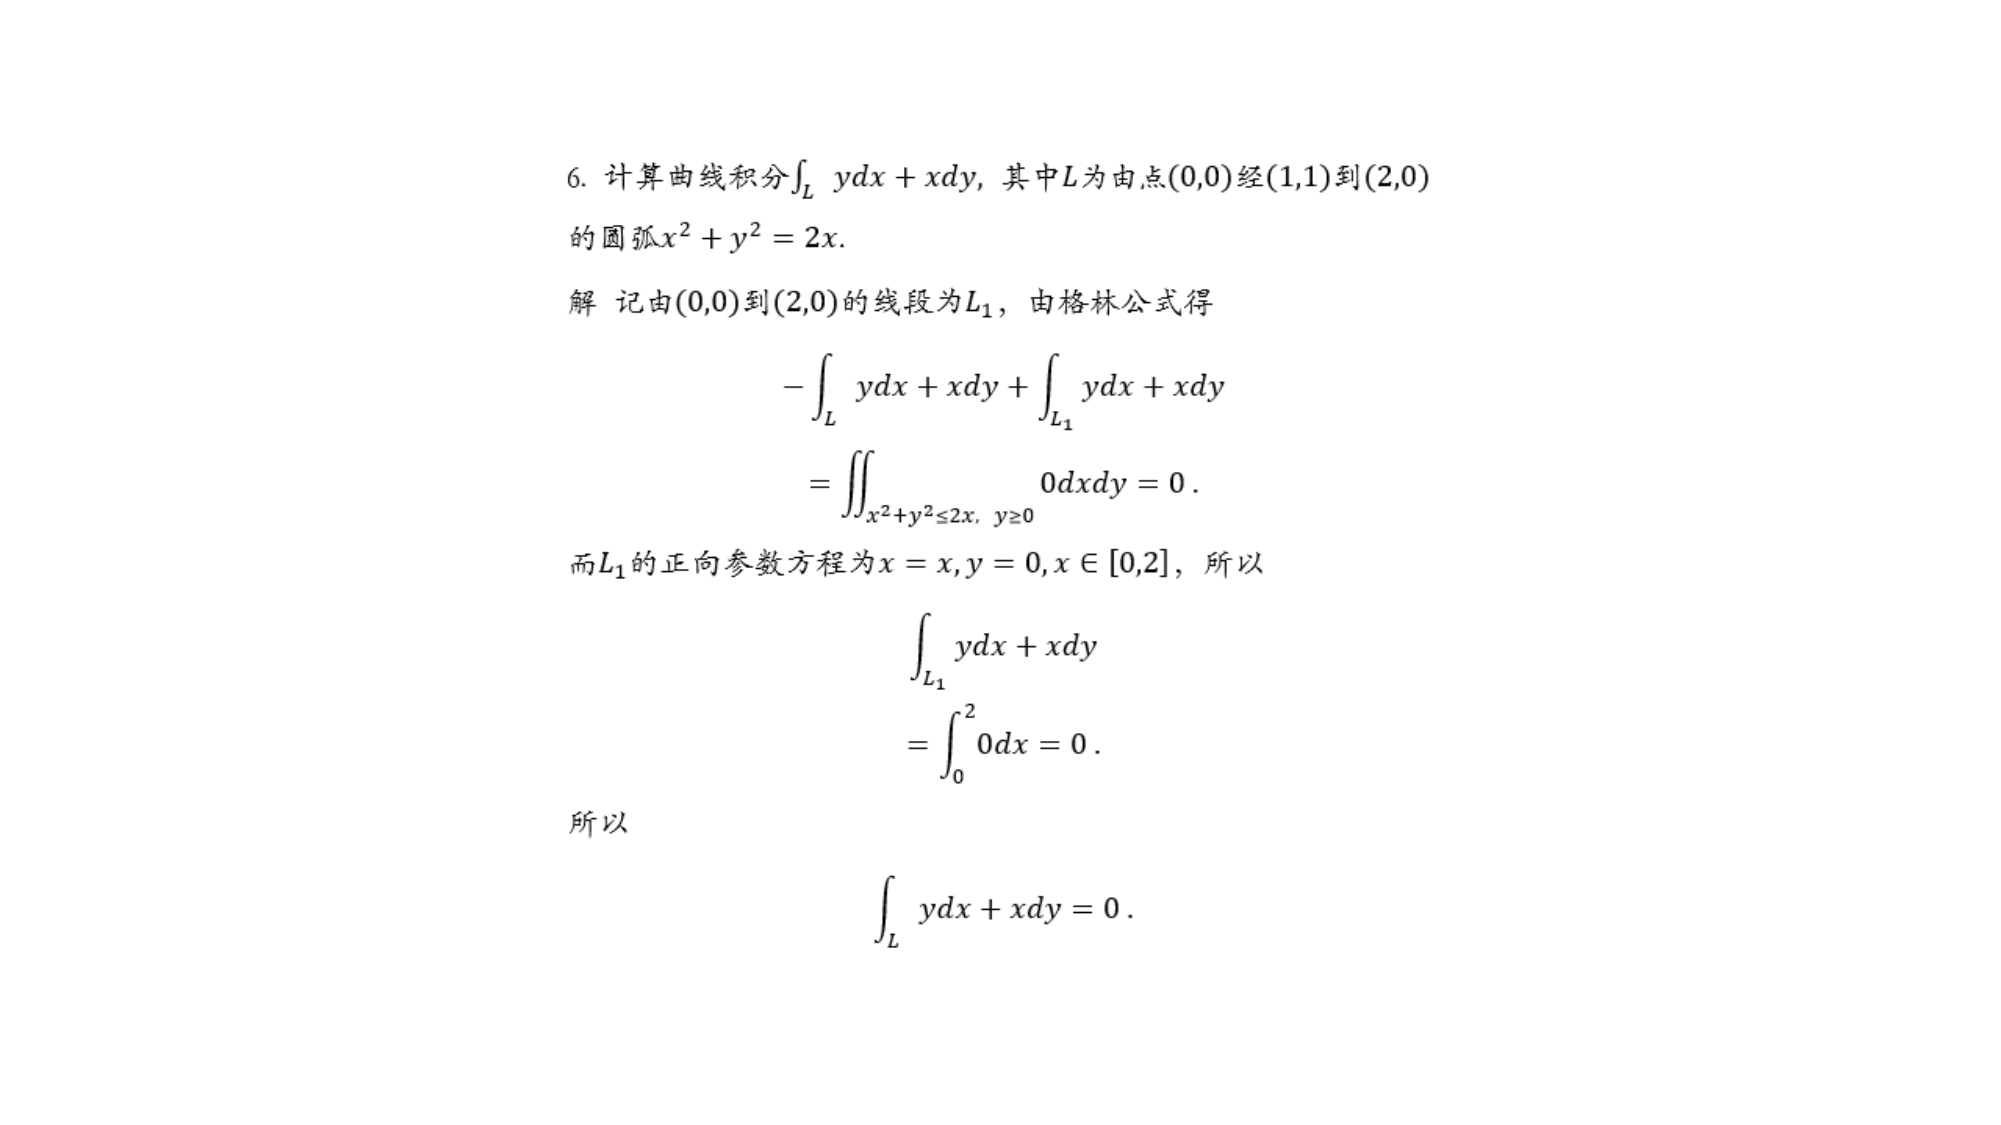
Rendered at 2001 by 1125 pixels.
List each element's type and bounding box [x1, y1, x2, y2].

picture [548, 127, 1452, 998]
